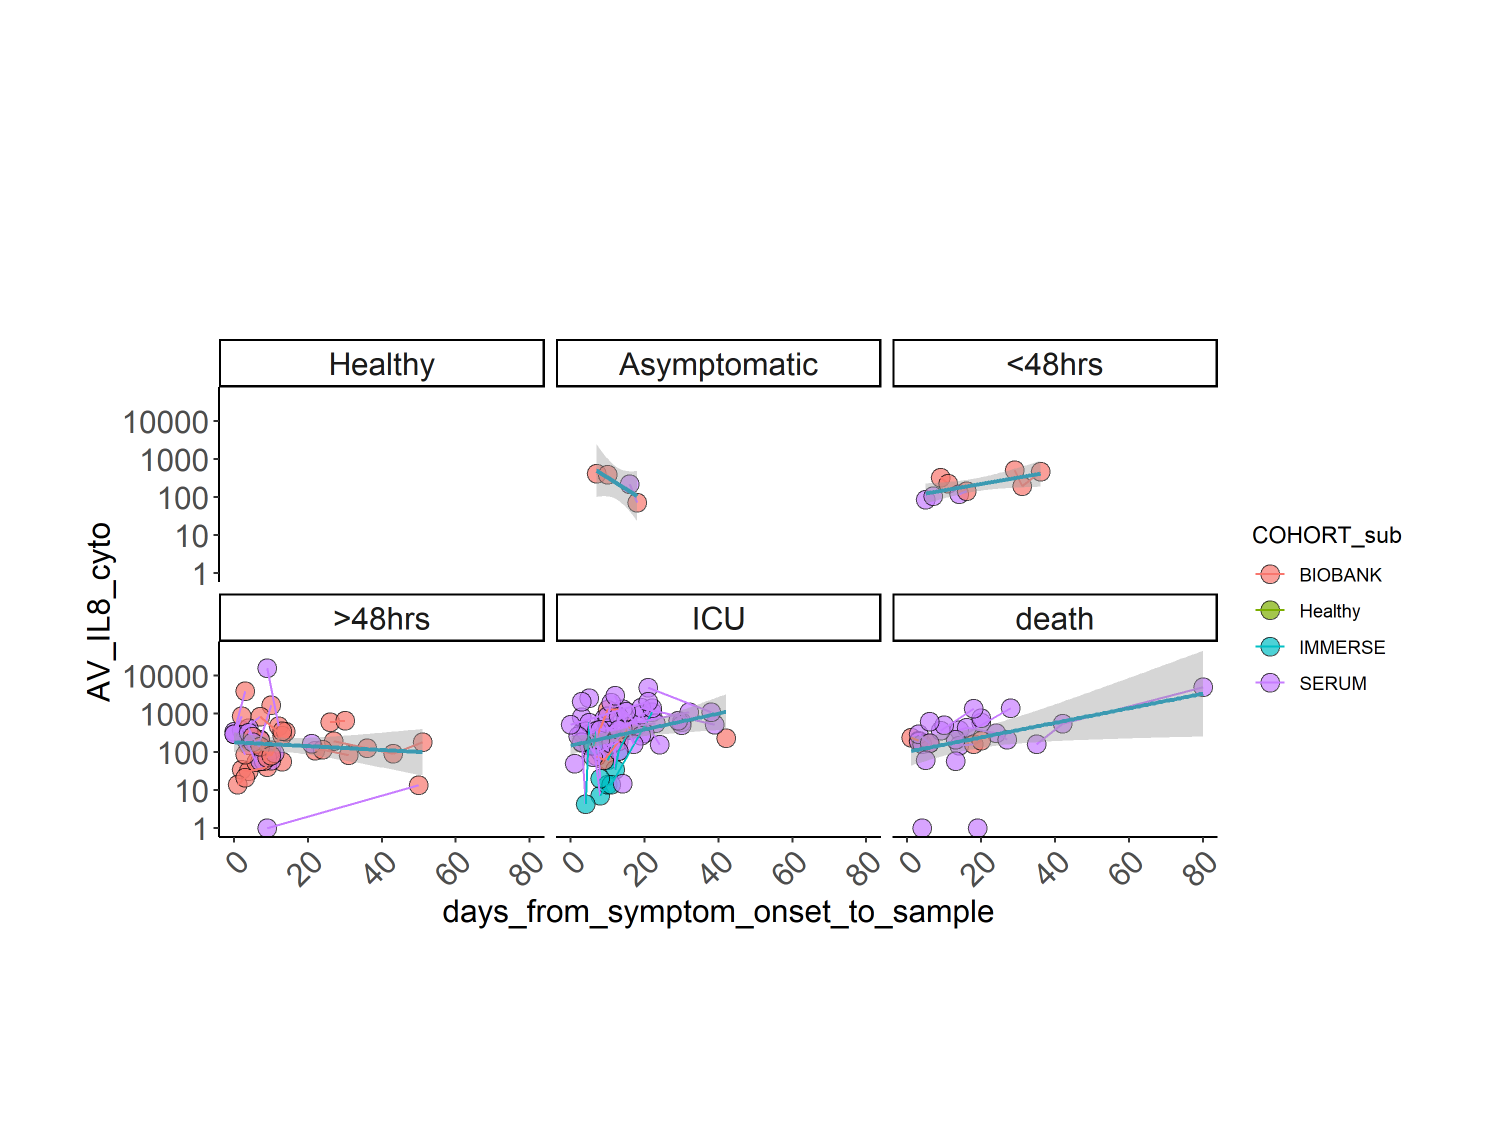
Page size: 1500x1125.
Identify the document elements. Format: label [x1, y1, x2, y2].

list [74, 262, 1426, 1006]
